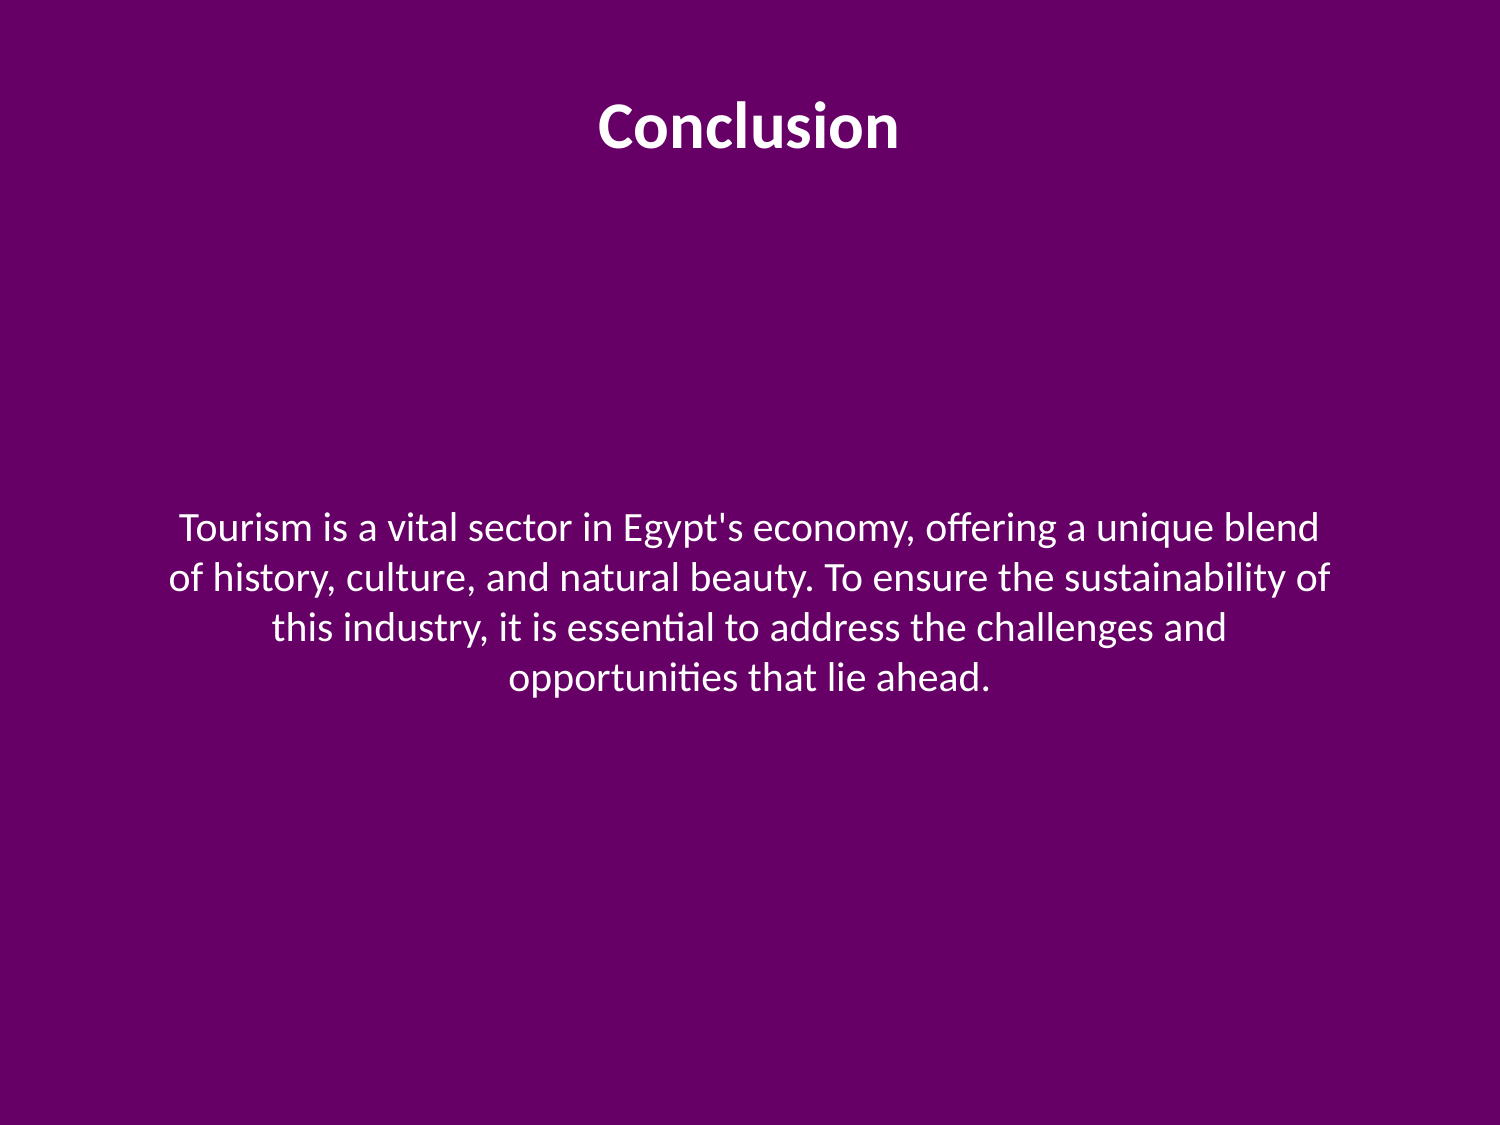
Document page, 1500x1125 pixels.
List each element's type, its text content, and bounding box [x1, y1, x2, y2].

text_box Conclusion [583, 74, 916, 170]
text_box Tourism is a vital sector in Egypt's economy, offering a unique blend of history, culture, and natural beauty. To ensure the sustainability of this industry, it is essential to address the challenges and opportunities that lie ahead. [149, 492, 1350, 708]
